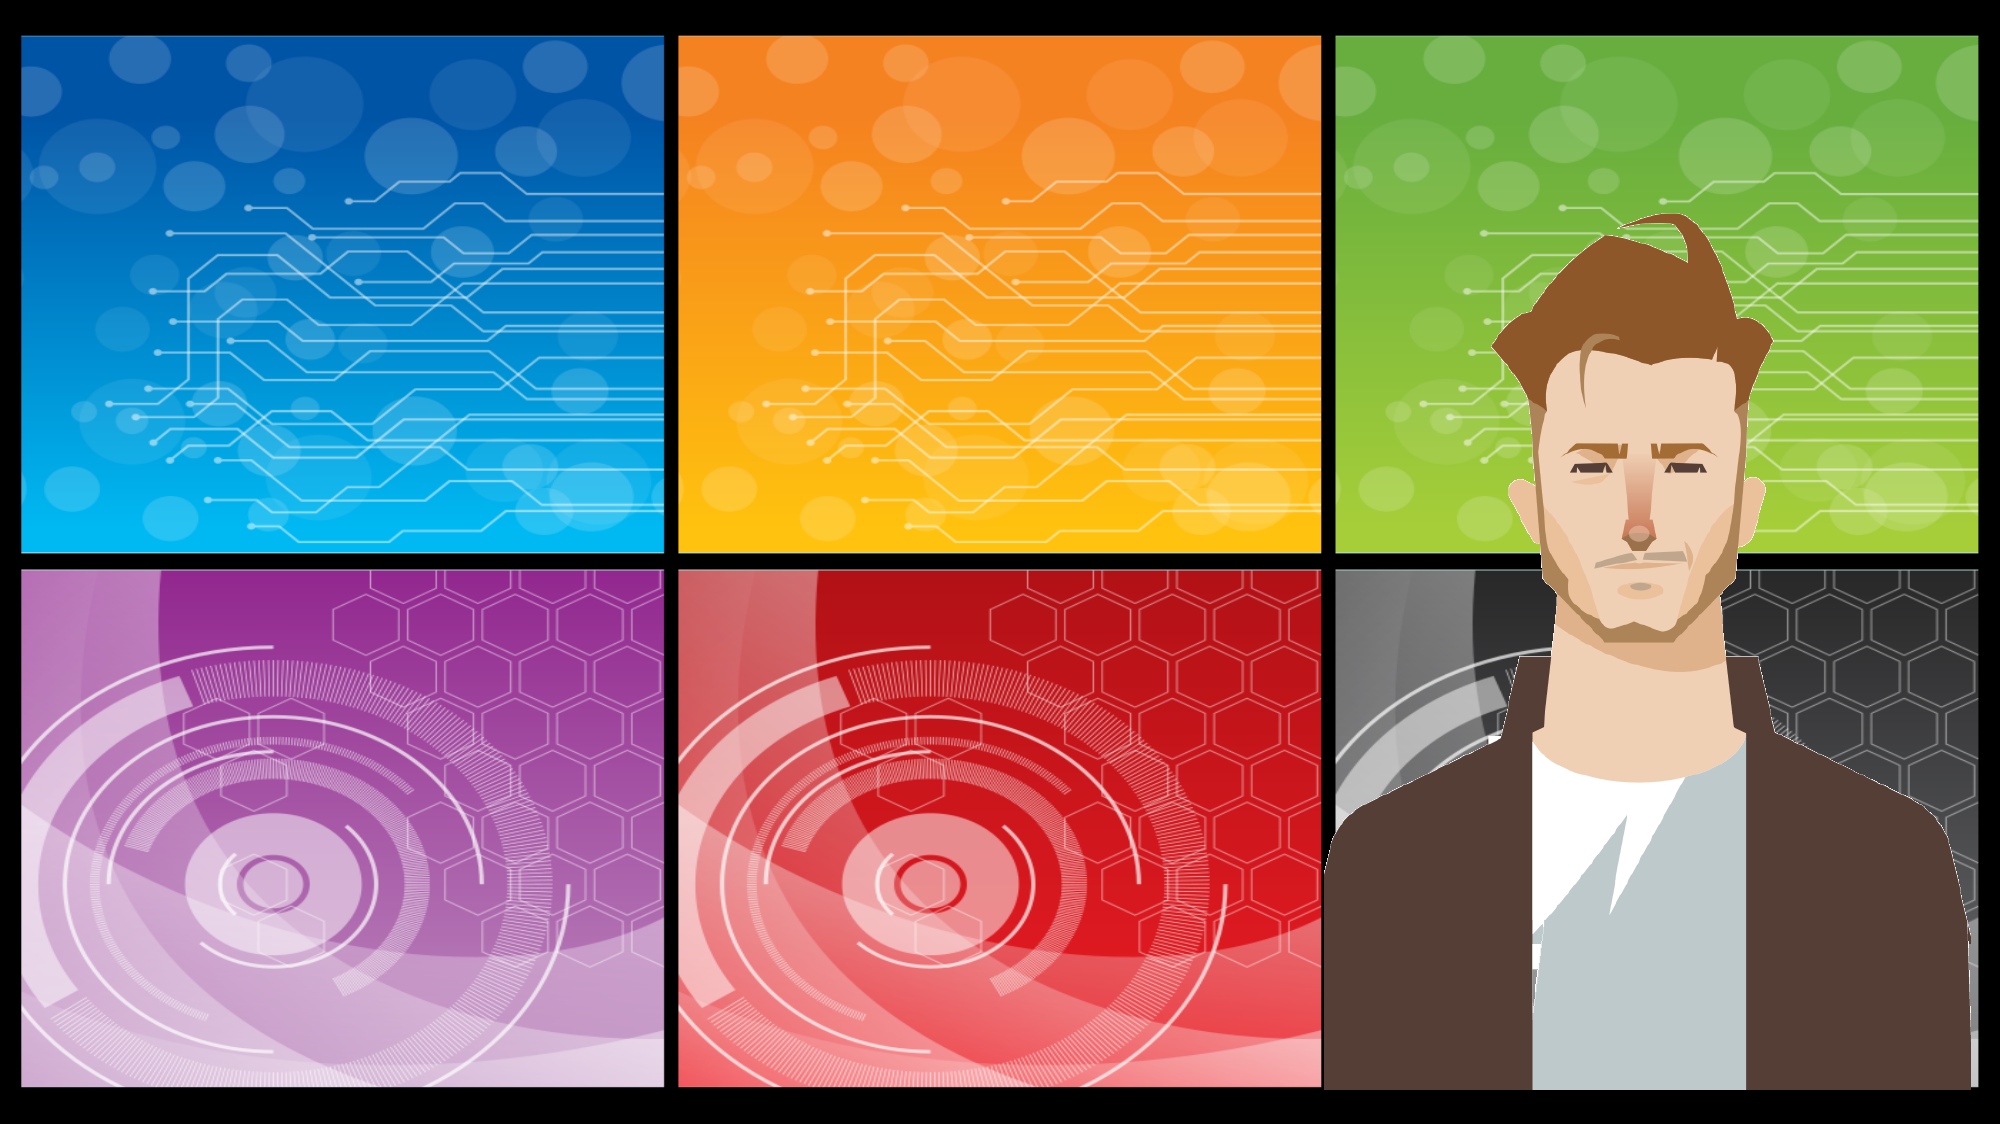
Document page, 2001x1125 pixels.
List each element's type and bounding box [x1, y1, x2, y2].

text_box [1319, 202, 1972, 1090]
picture [0, 0, 2000, 1124]
